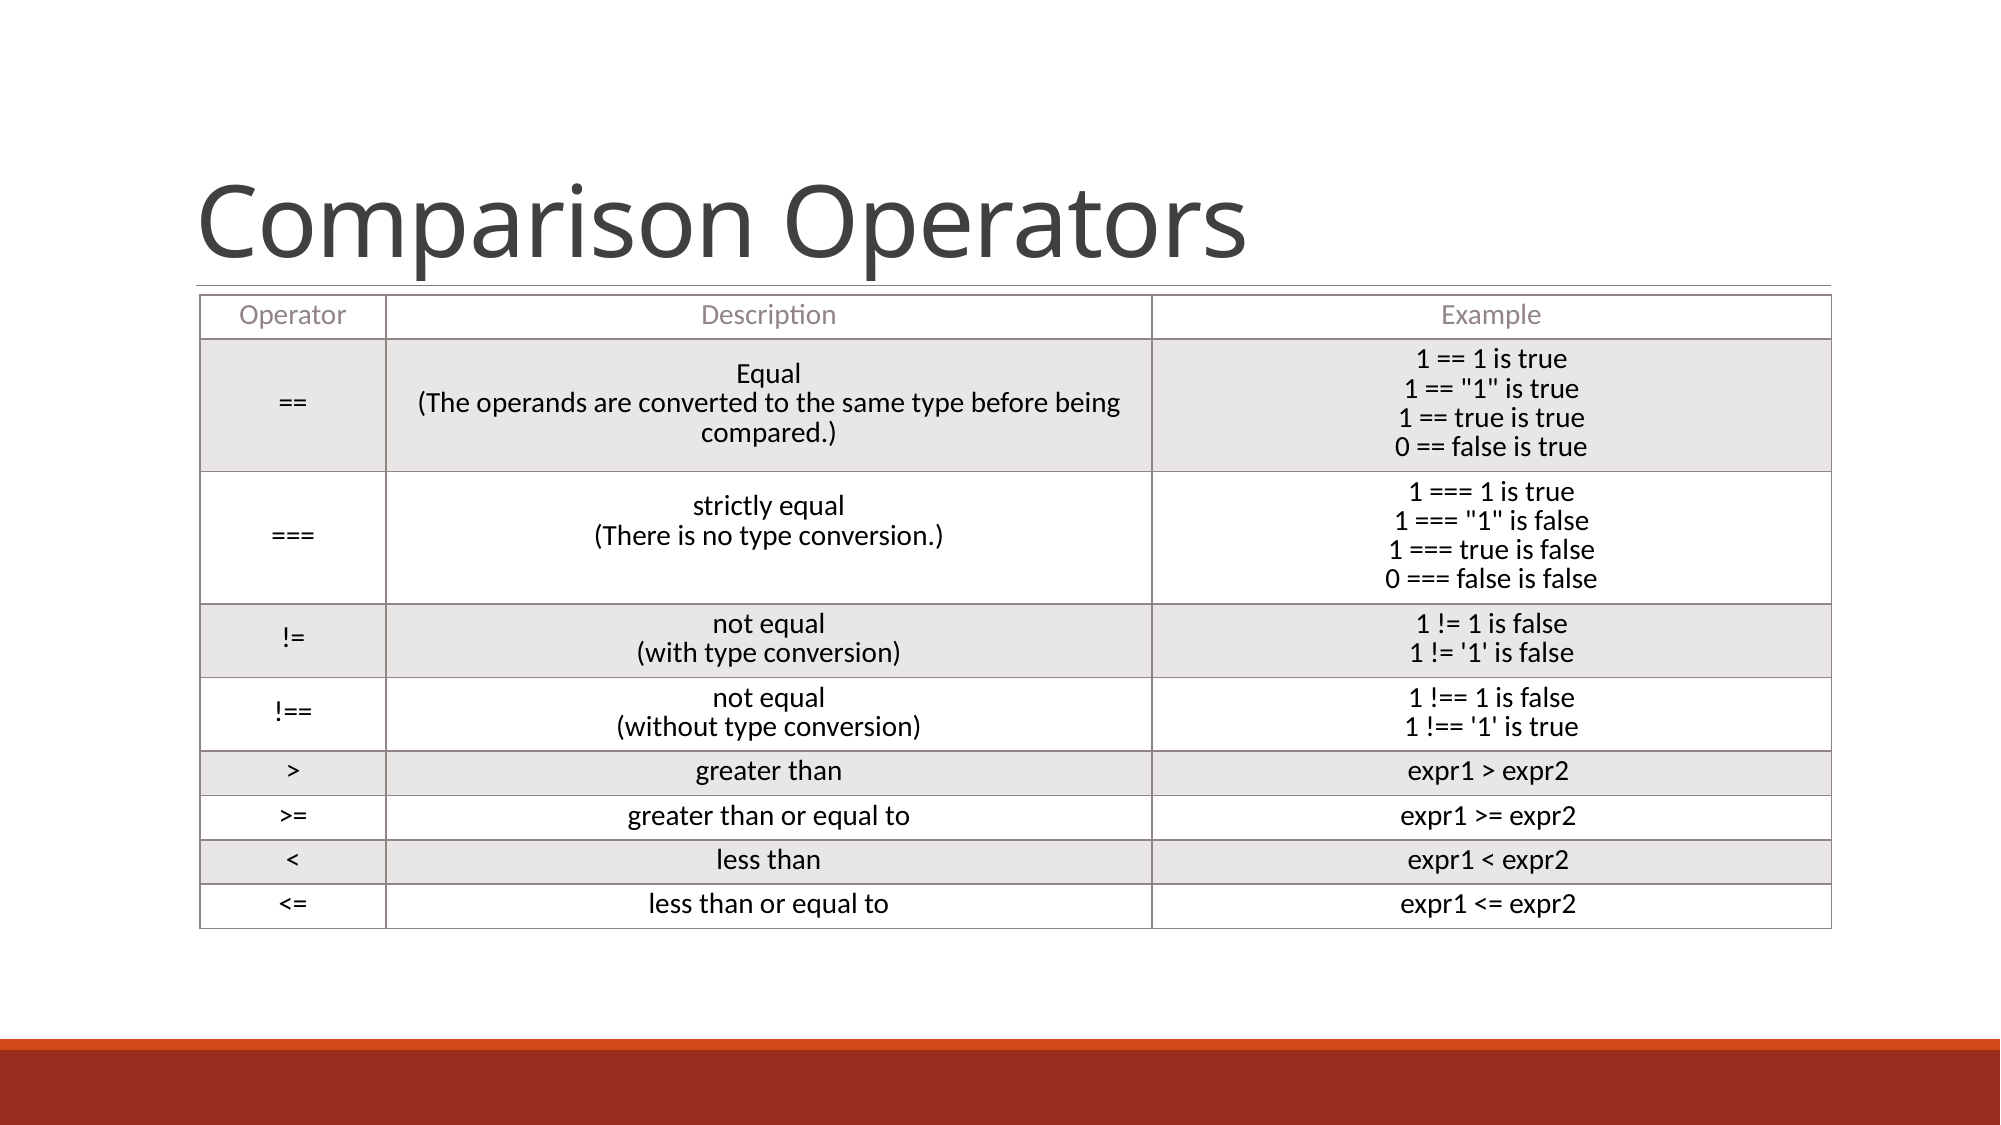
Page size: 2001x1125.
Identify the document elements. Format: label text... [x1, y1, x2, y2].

table_header Example [1153, 296, 1831, 338]
table_cell less than or equal to [387, 885, 1151, 928]
table_cell expr1 > expr2 [1153, 752, 1831, 795]
table_cell <= [201, 885, 385, 928]
table_cell !== [201, 678, 385, 750]
table_cell 1 !== 1 is false 1 !== '1' is true [1153, 678, 1831, 750]
table_header Operator [201, 296, 385, 338]
table_cell Equal (The operands are converted to the same type before being compared.) [387, 340, 1151, 471]
table_cell === [201, 472, 385, 603]
table_cell 1 === 1 is true 1 === "1" is false 1 === true is false 0 === false is false [1153, 472, 1831, 603]
table_cell greater than or equal to [387, 796, 1151, 839]
title Comparison Operators [180, 47, 1830, 285]
table_cell expr1 < expr2 [1153, 841, 1831, 883]
table_cell expr1 >= expr2 [1153, 796, 1831, 839]
table_cell 1 == 1 is true 1 == "1" is true 1 == true is true 0 == false is true [1153, 340, 1831, 471]
table_cell >= [201, 796, 385, 839]
table_cell != [201, 605, 385, 677]
table_cell greater than [387, 752, 1151, 795]
table_cell > [201, 752, 385, 795]
table_cell 1 != 1 is false 1 != '1' is false [1153, 605, 1831, 677]
table_cell == [201, 340, 385, 471]
table_header Description [387, 296, 1151, 338]
table_cell not equal (with type conversion) [387, 605, 1151, 677]
table_cell strictly equal (There is no type conversion.) [387, 472, 1151, 603]
table_cell expr1 <= expr2 [1153, 885, 1831, 928]
table_cell not equal (without type conversion) [387, 678, 1151, 750]
table_cell less than [387, 841, 1151, 883]
table_cell < [201, 841, 385, 883]
